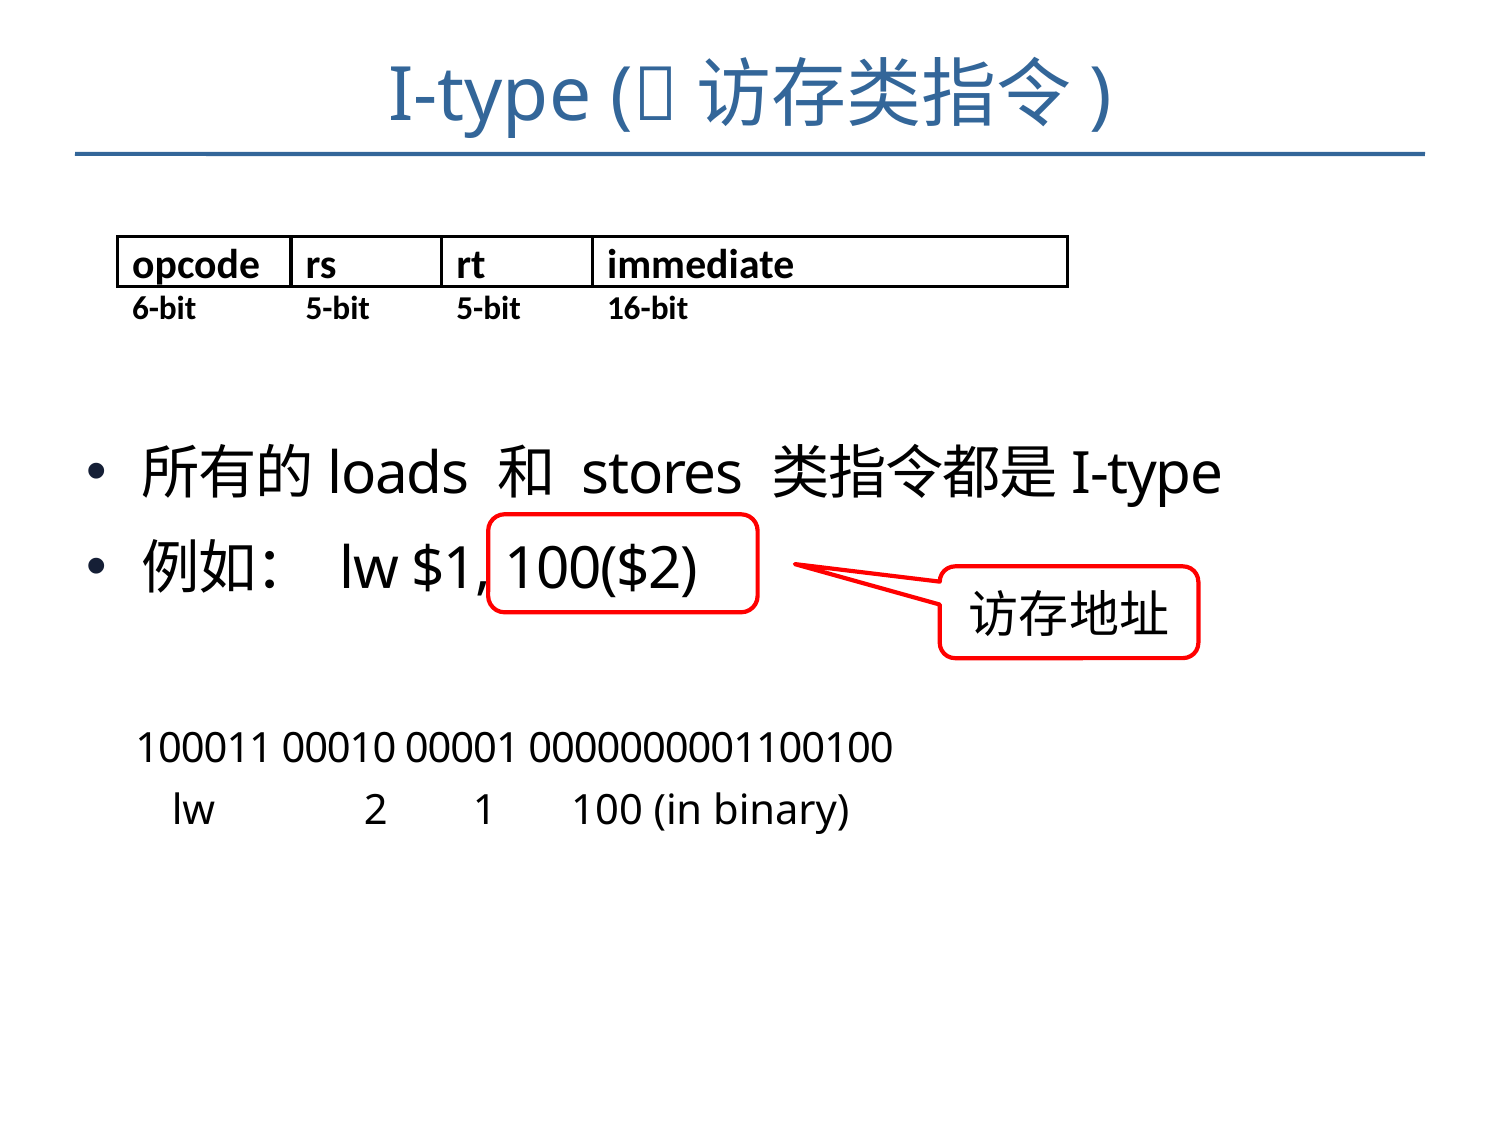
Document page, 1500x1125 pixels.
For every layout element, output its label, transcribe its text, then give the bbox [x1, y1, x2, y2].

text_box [117, 236, 1068, 287]
text_box 所有的loads 和 stores 类指令都是I-type 例如： lw $1, 100($2) 100011 00010 00001 0000000001100100 lw 2 1 100 (in binary) [84, 435, 1412, 834]
text_box 访存地址 [792, 562, 1201, 661]
title I-type (访存类指令) [0, 34, 1500, 147]
text_box [486, 512, 760, 615]
